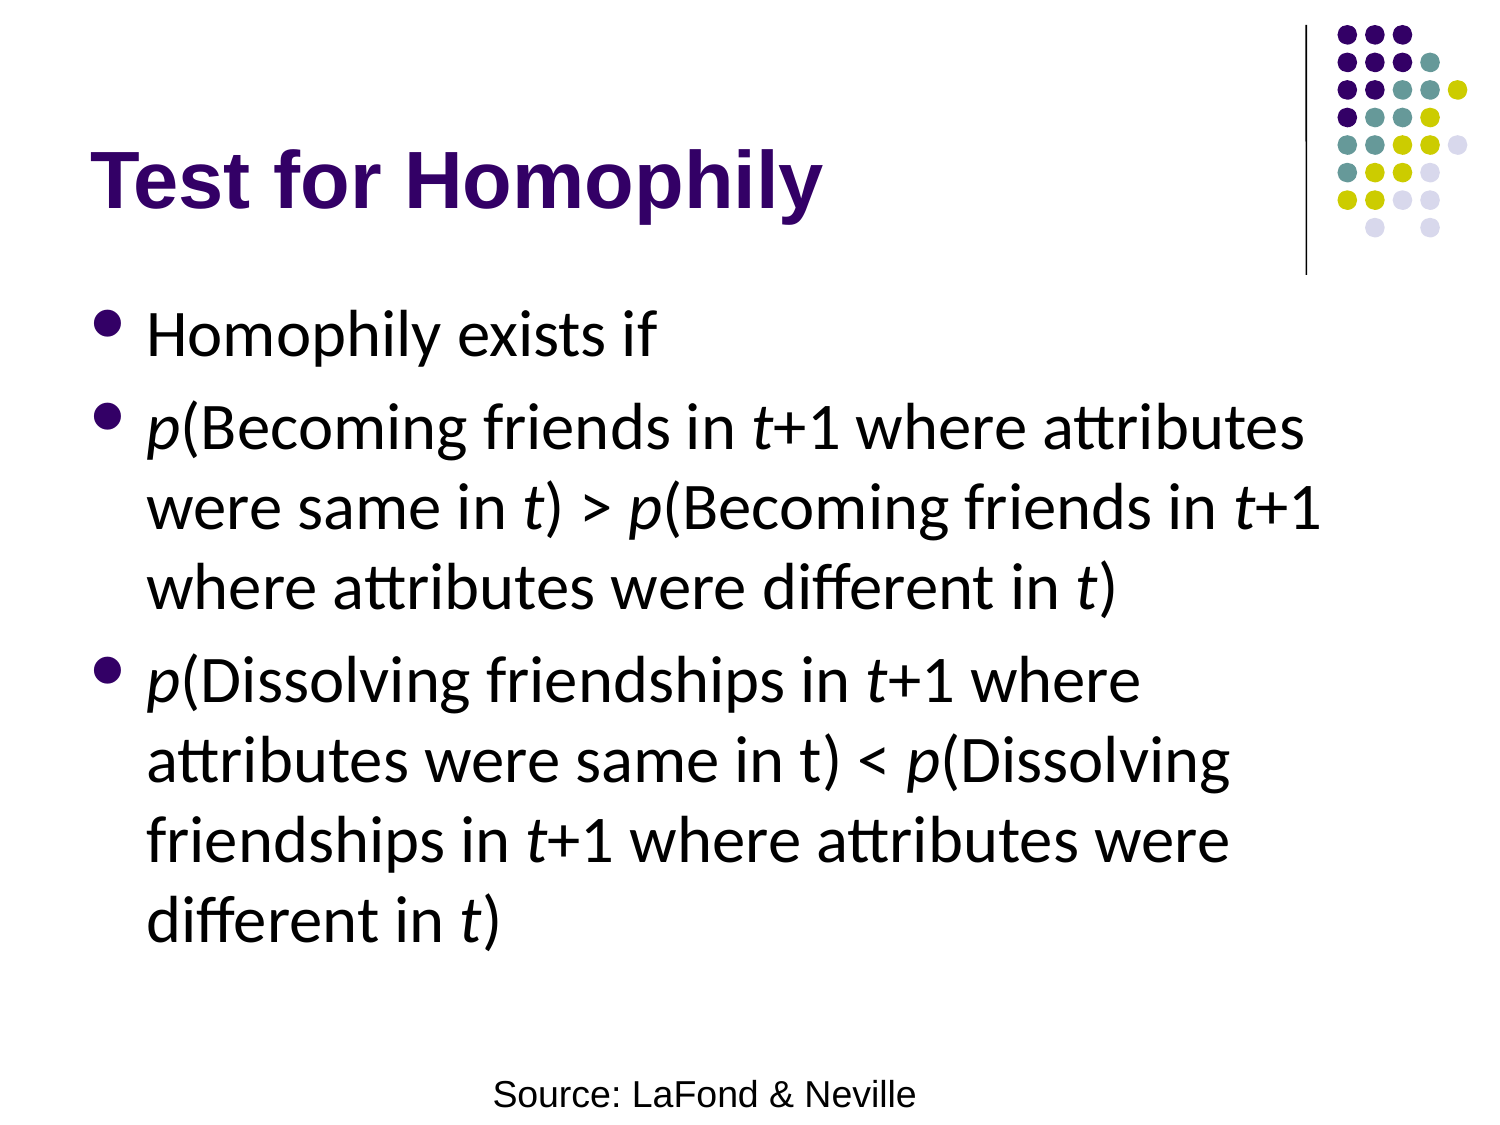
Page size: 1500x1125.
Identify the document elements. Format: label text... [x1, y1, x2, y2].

list Homophily exists if p(Becoming friends in t+1 where attributes were same in t) > p(Becoming friends in t+1 where attributes were different in t) p(Dissolving friendships in t+1 where attributes were same in t) < p(Dissolving friendships in t+1 where attributes were different in t) [74, 281, 1426, 1006]
title Test for Homophily [74, 19, 1313, 233]
text_box Source: LaFond & Neville [477, 1062, 932, 1123]
